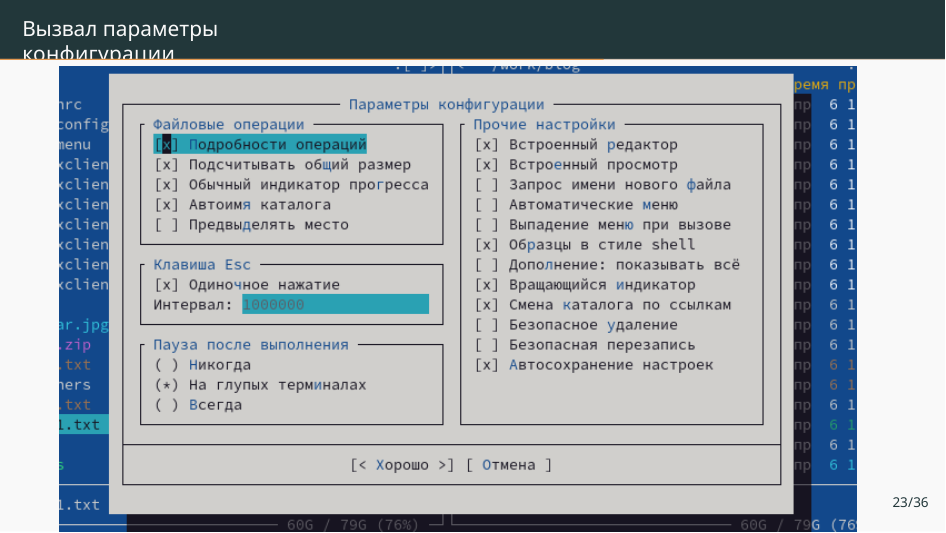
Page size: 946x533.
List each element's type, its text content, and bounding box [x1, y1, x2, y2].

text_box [0, 58, 946, 532]
text_box Вызвал параметры конфигурации [20, 13, 363, 57]
text_box [0, 0, 945, 58]
